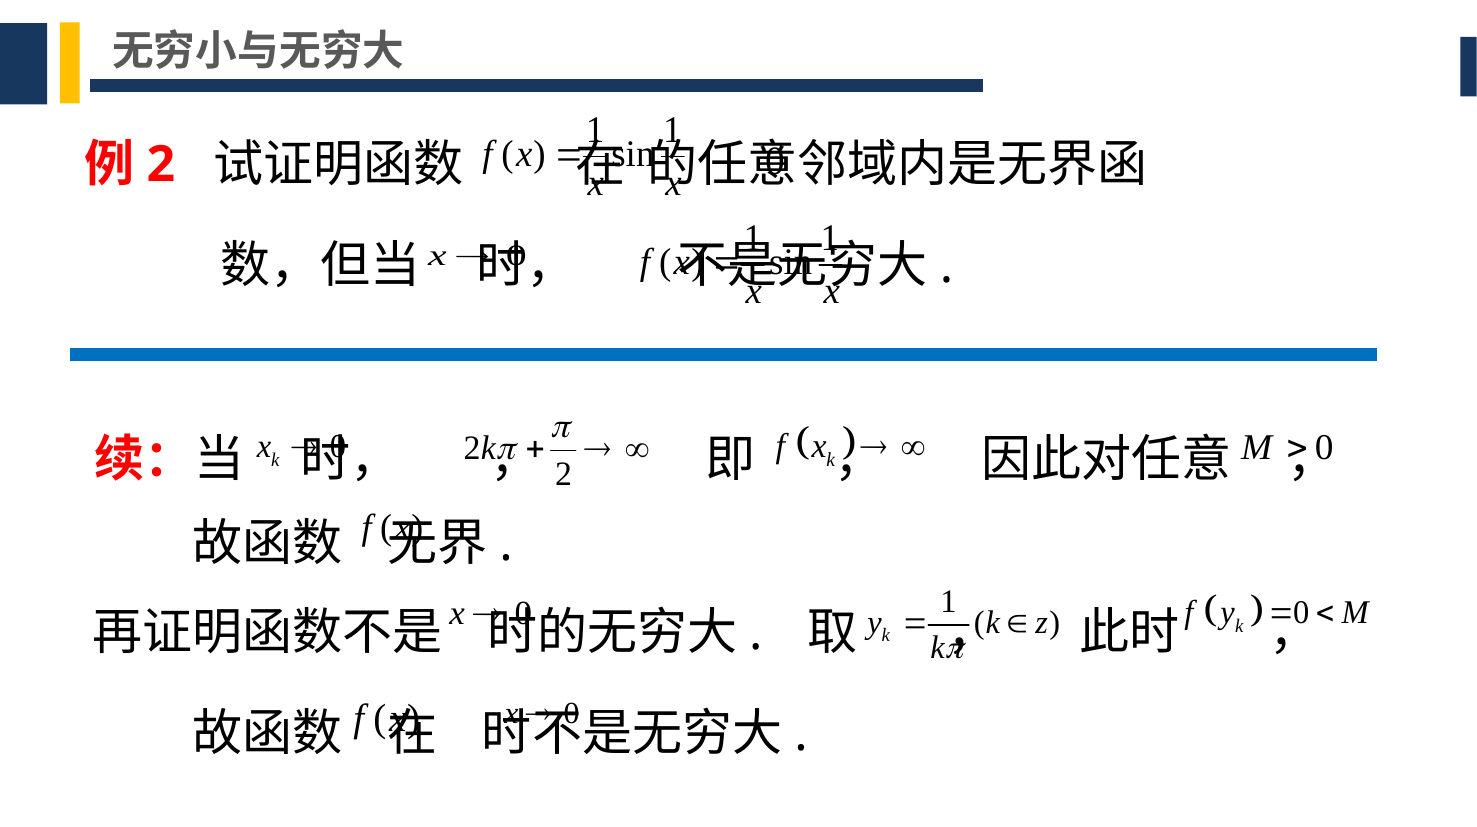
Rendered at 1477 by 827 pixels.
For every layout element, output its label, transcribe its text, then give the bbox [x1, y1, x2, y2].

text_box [690, 359, 955, 496]
text_box 无穷小与无穷大 [112, 23, 692, 74]
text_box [177, 442, 727, 530]
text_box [177, 632, 928, 769]
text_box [1064, 531, 1400, 669]
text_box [56, 359, 688, 496]
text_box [792, 531, 1063, 669]
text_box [77, 531, 791, 669]
text_box [0, 1, 1477, 75]
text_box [966, 359, 1389, 496]
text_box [69, 106, 1341, 312]
